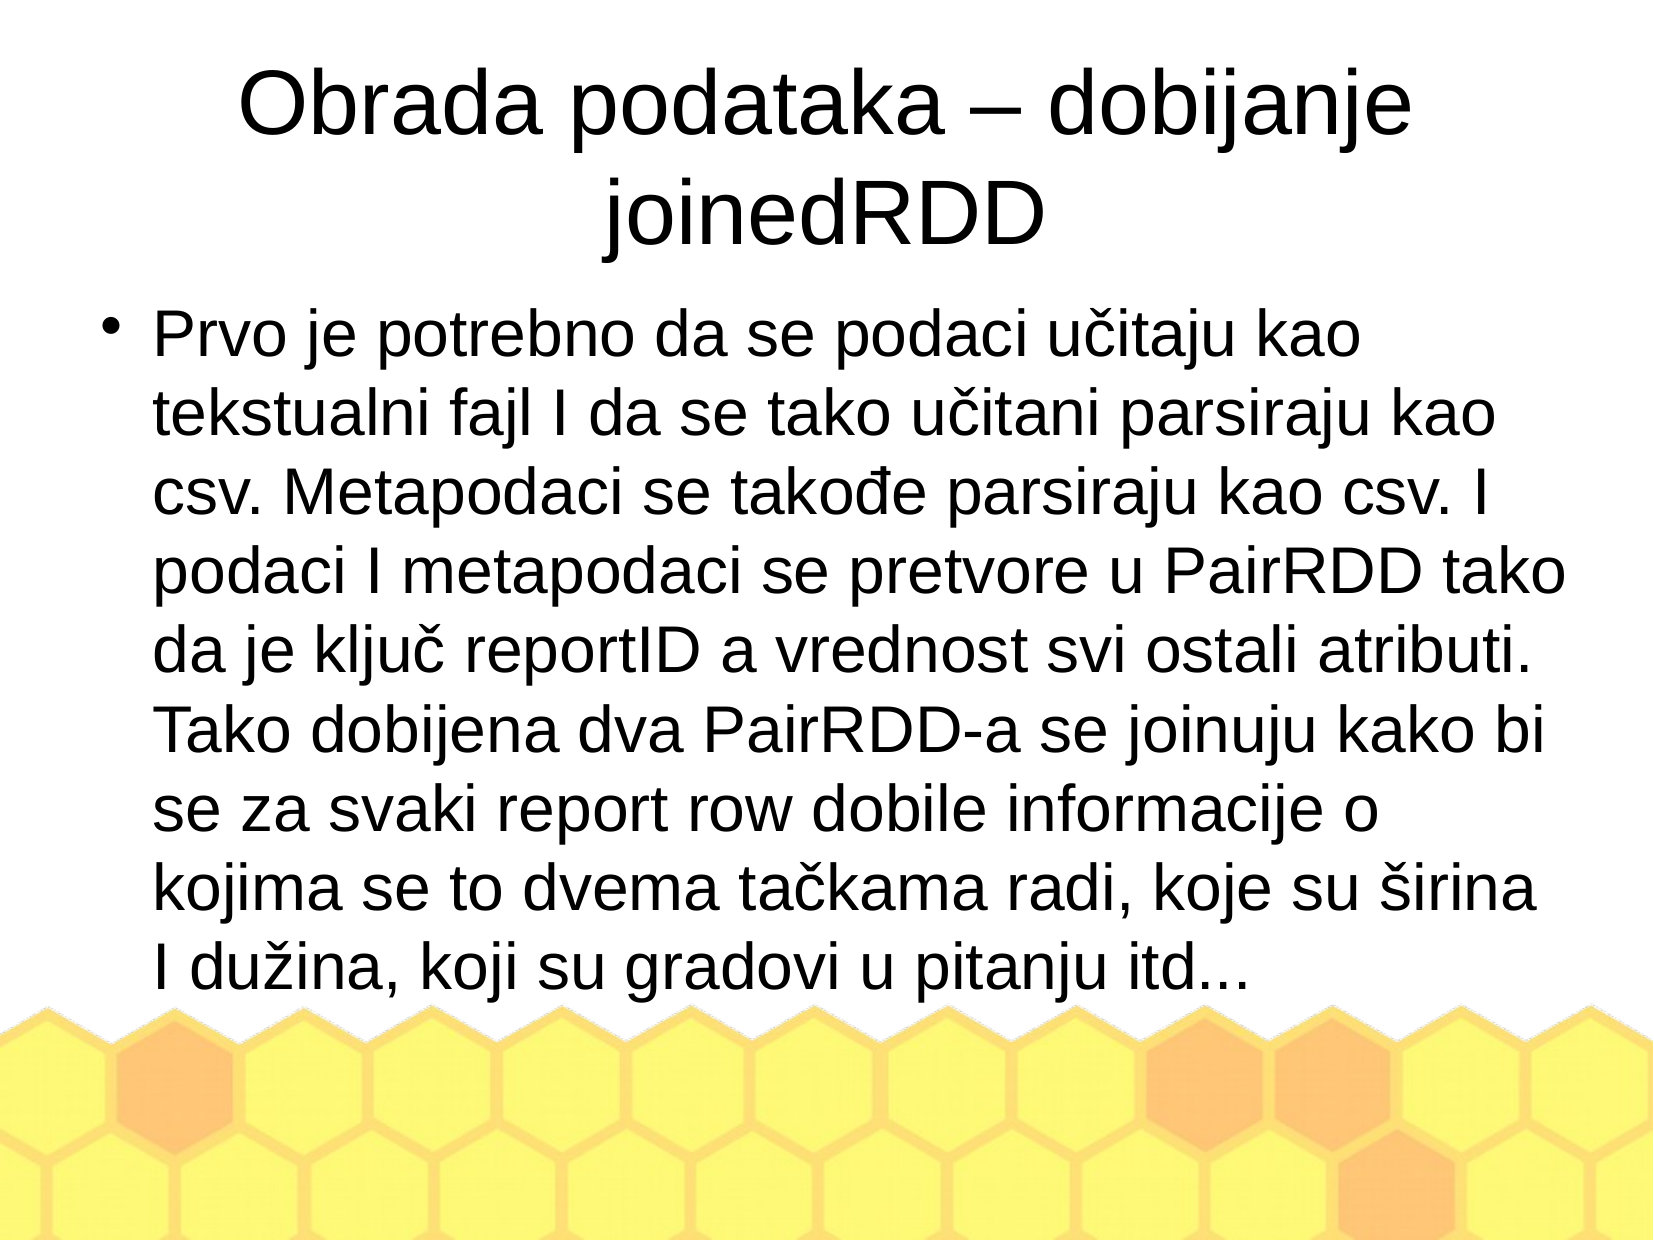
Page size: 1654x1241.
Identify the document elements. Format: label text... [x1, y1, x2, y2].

picture [0, 1001, 1653, 1240]
text_box Prvo je potrebno da se podaci učitaju kao tekstualni fajl I da se tako učitani parsiraju kao csv. Metapodaci se takođe parsiraju kao csv. I podaci I metapodaci se pretvore u PairRDD tako da je ključ reportID a vrednost svi ostali atributi. Tako dobijena dva PairRDD-a se joinuju kako bi se za svaki report row dobile informacije o kojima se to dvema tačkama radi, koje su širina I dužina, koji su gradovi u pitanju itd... [82, 290, 1571, 1010]
text_box Obrada podataka – dobijanje joinedRDD [82, 42, 1571, 263]
